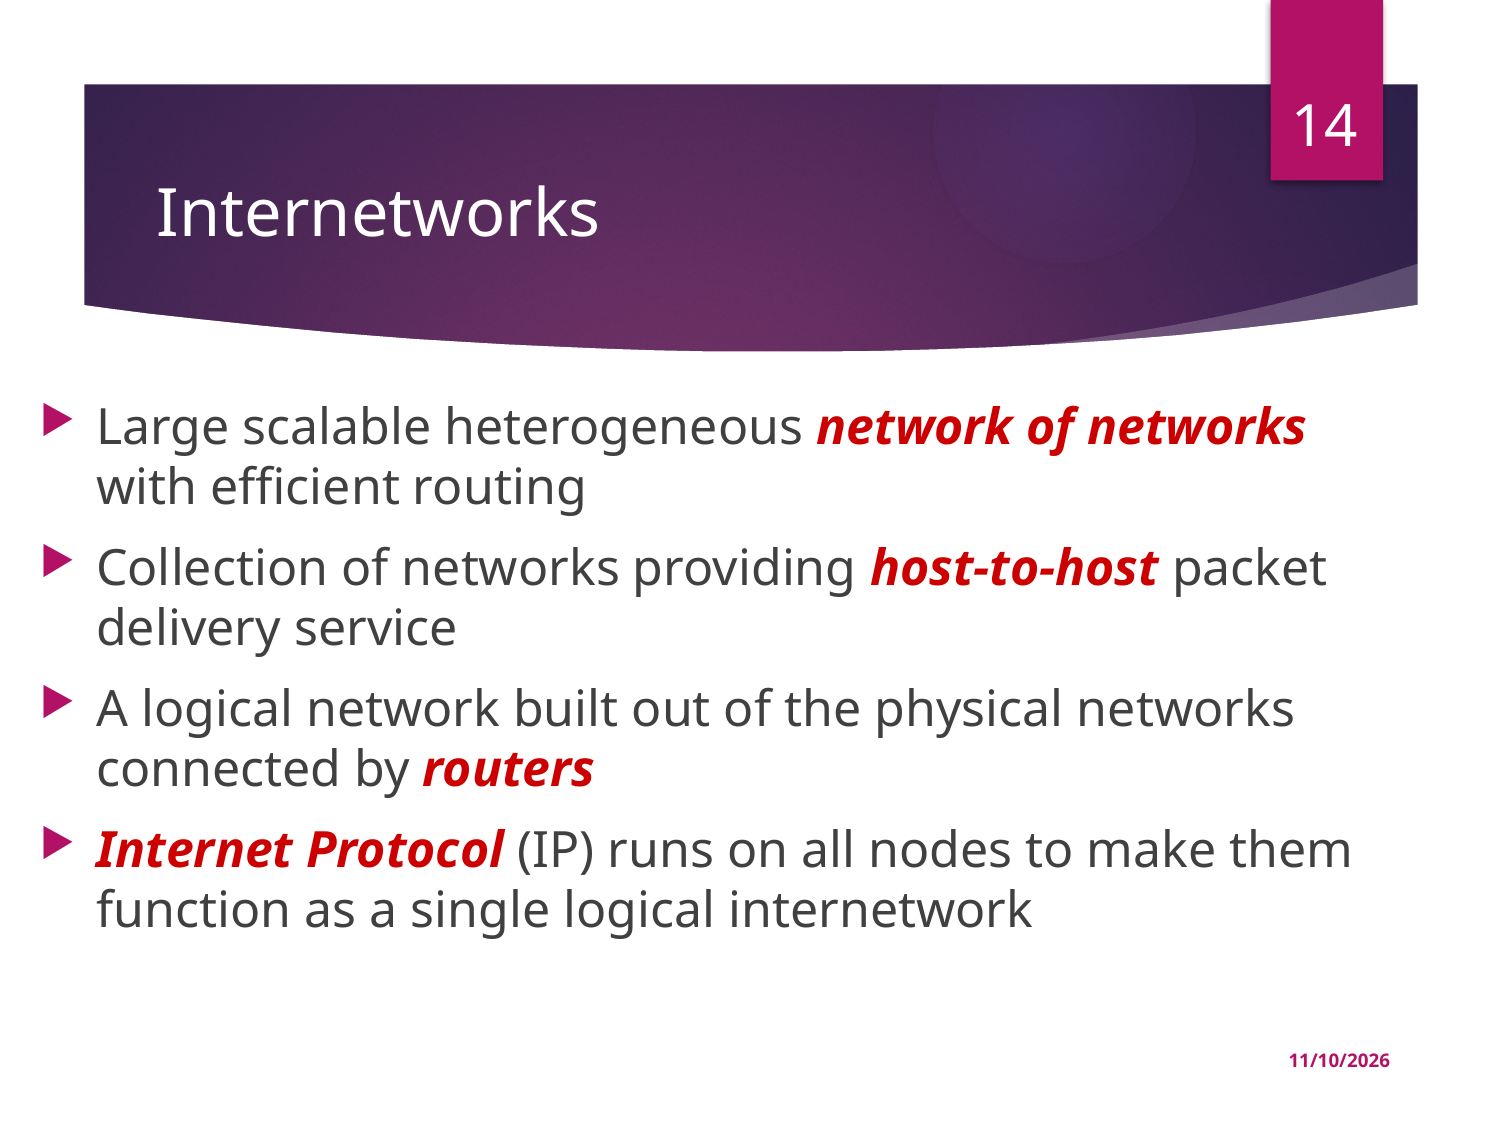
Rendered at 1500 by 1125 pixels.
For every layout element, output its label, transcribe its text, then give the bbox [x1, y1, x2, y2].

list Large scalable heterogeneous network of networks with efficient routing Collection of networks providing host-to-host packet delivery service A logical network built out of the physical networks connected by routers Internet Protocol (IP) runs on all nodes to make them function as a single logical internetwork [24, 387, 1425, 1050]
slide_number 14 [1259, 48, 1390, 175]
slide_number 04-Jul-22 [1242, 1044, 1405, 1082]
title Internetworks [141, 152, 1183, 269]
